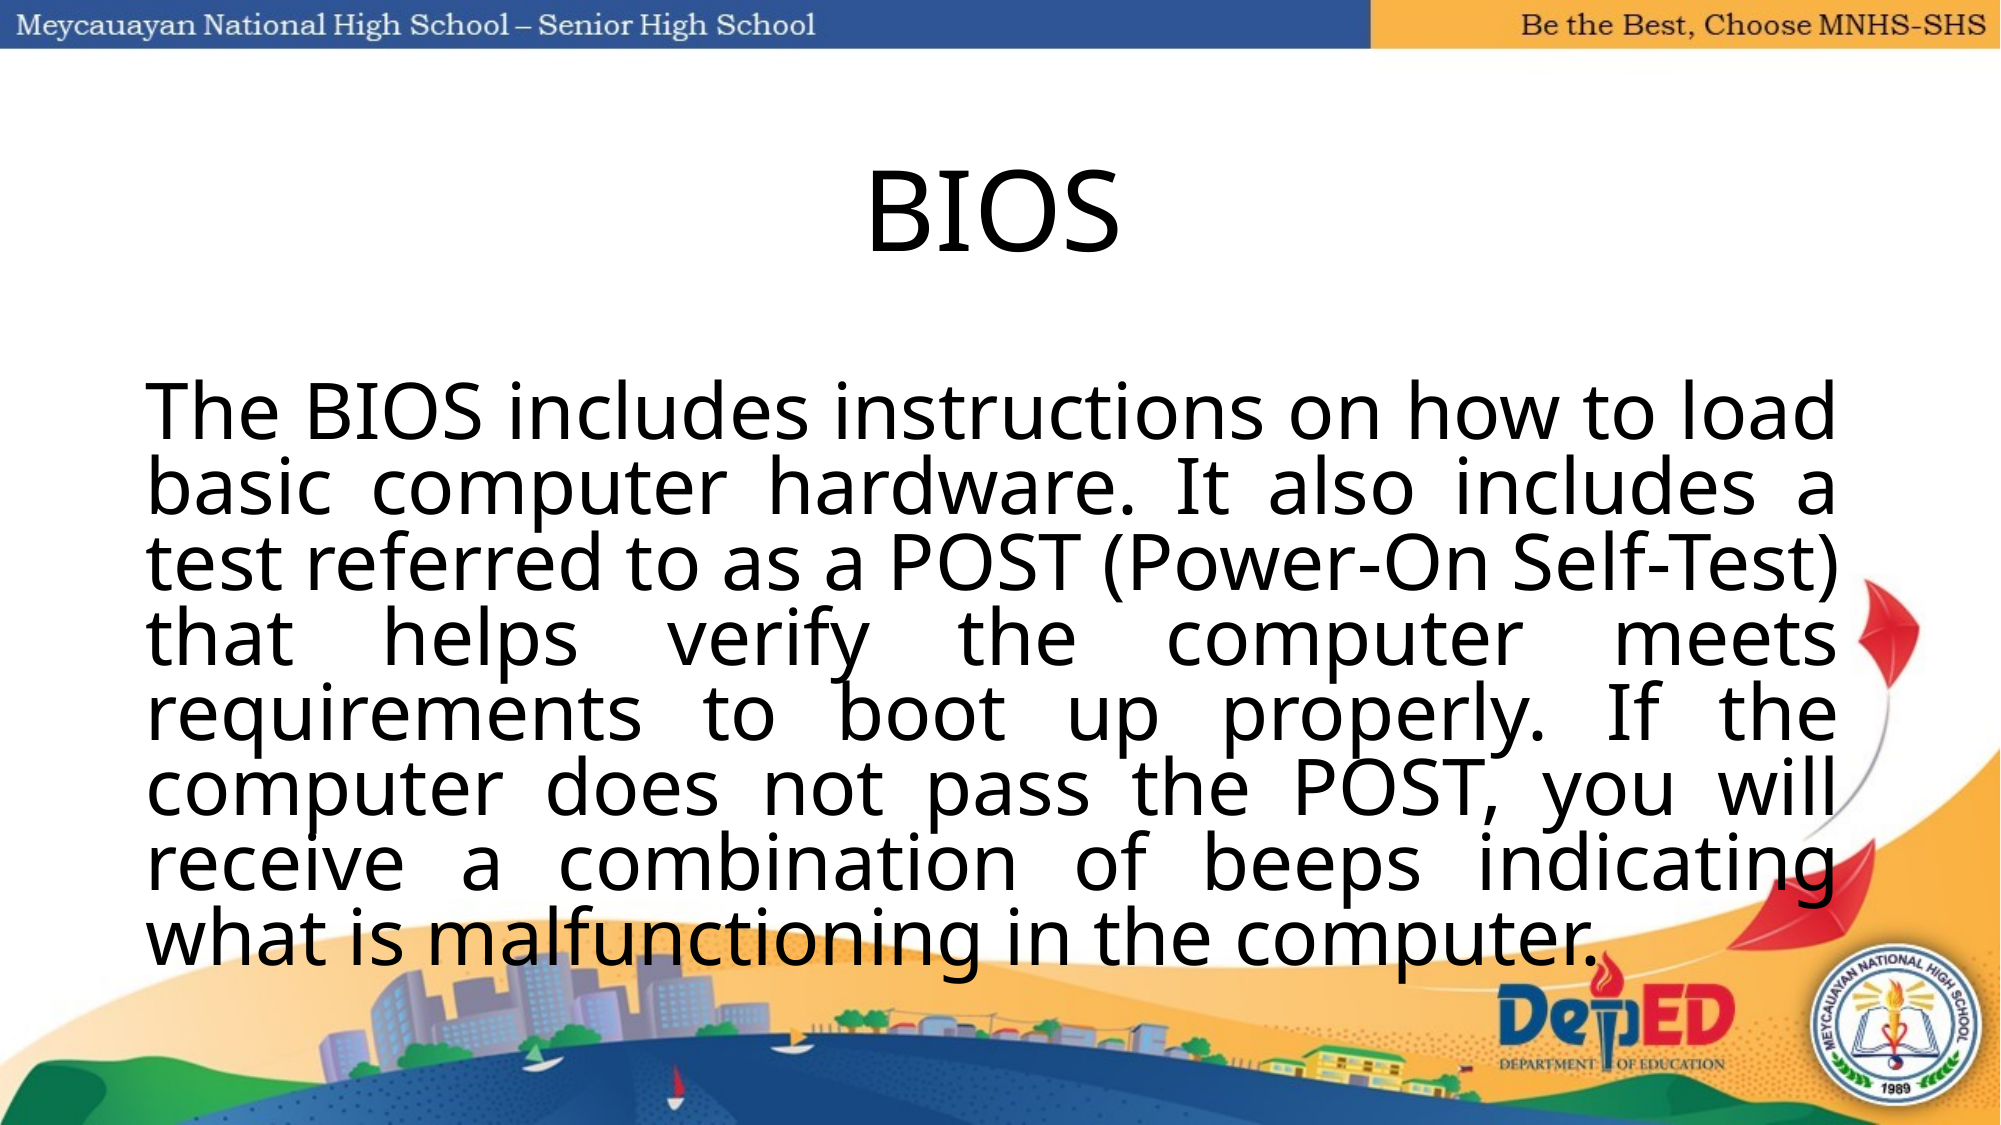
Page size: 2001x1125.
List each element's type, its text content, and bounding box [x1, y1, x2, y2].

picture [0, 0, 2001, 1125]
text_box The BIOS includes instructions on how to load basic computer hardware. It also includes a test referred to as a POST (Power-On Self-Test) that helps verify the computer meets requirements to boot up properly. If the computer does not pass the POST, you will receive a combination of beeps indicating what is malfunctioning in the computer. [130, 352, 1856, 1008]
title BIOS [130, 77, 1856, 352]
